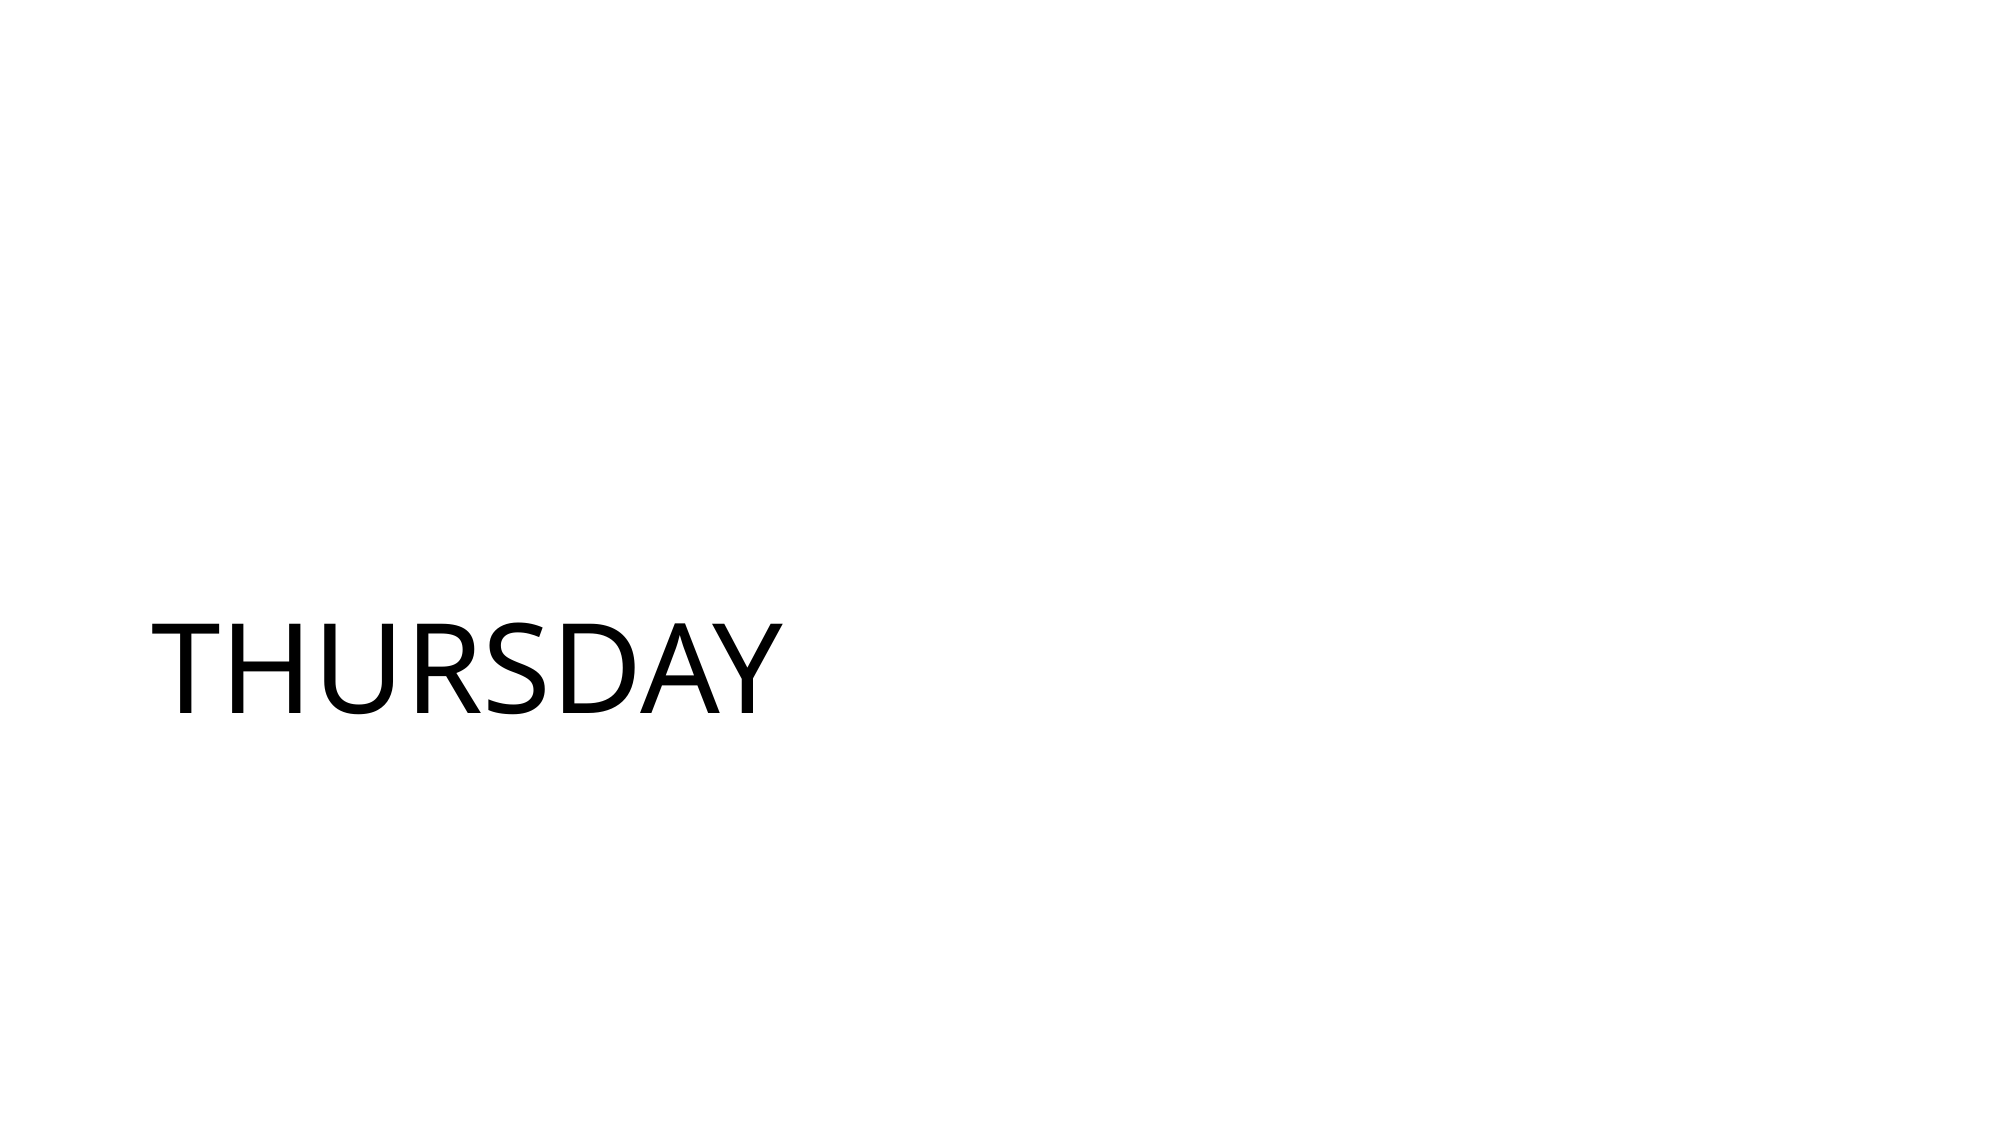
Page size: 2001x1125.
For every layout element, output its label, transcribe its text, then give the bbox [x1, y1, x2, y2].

title THURSDAY [136, 280, 1862, 749]
